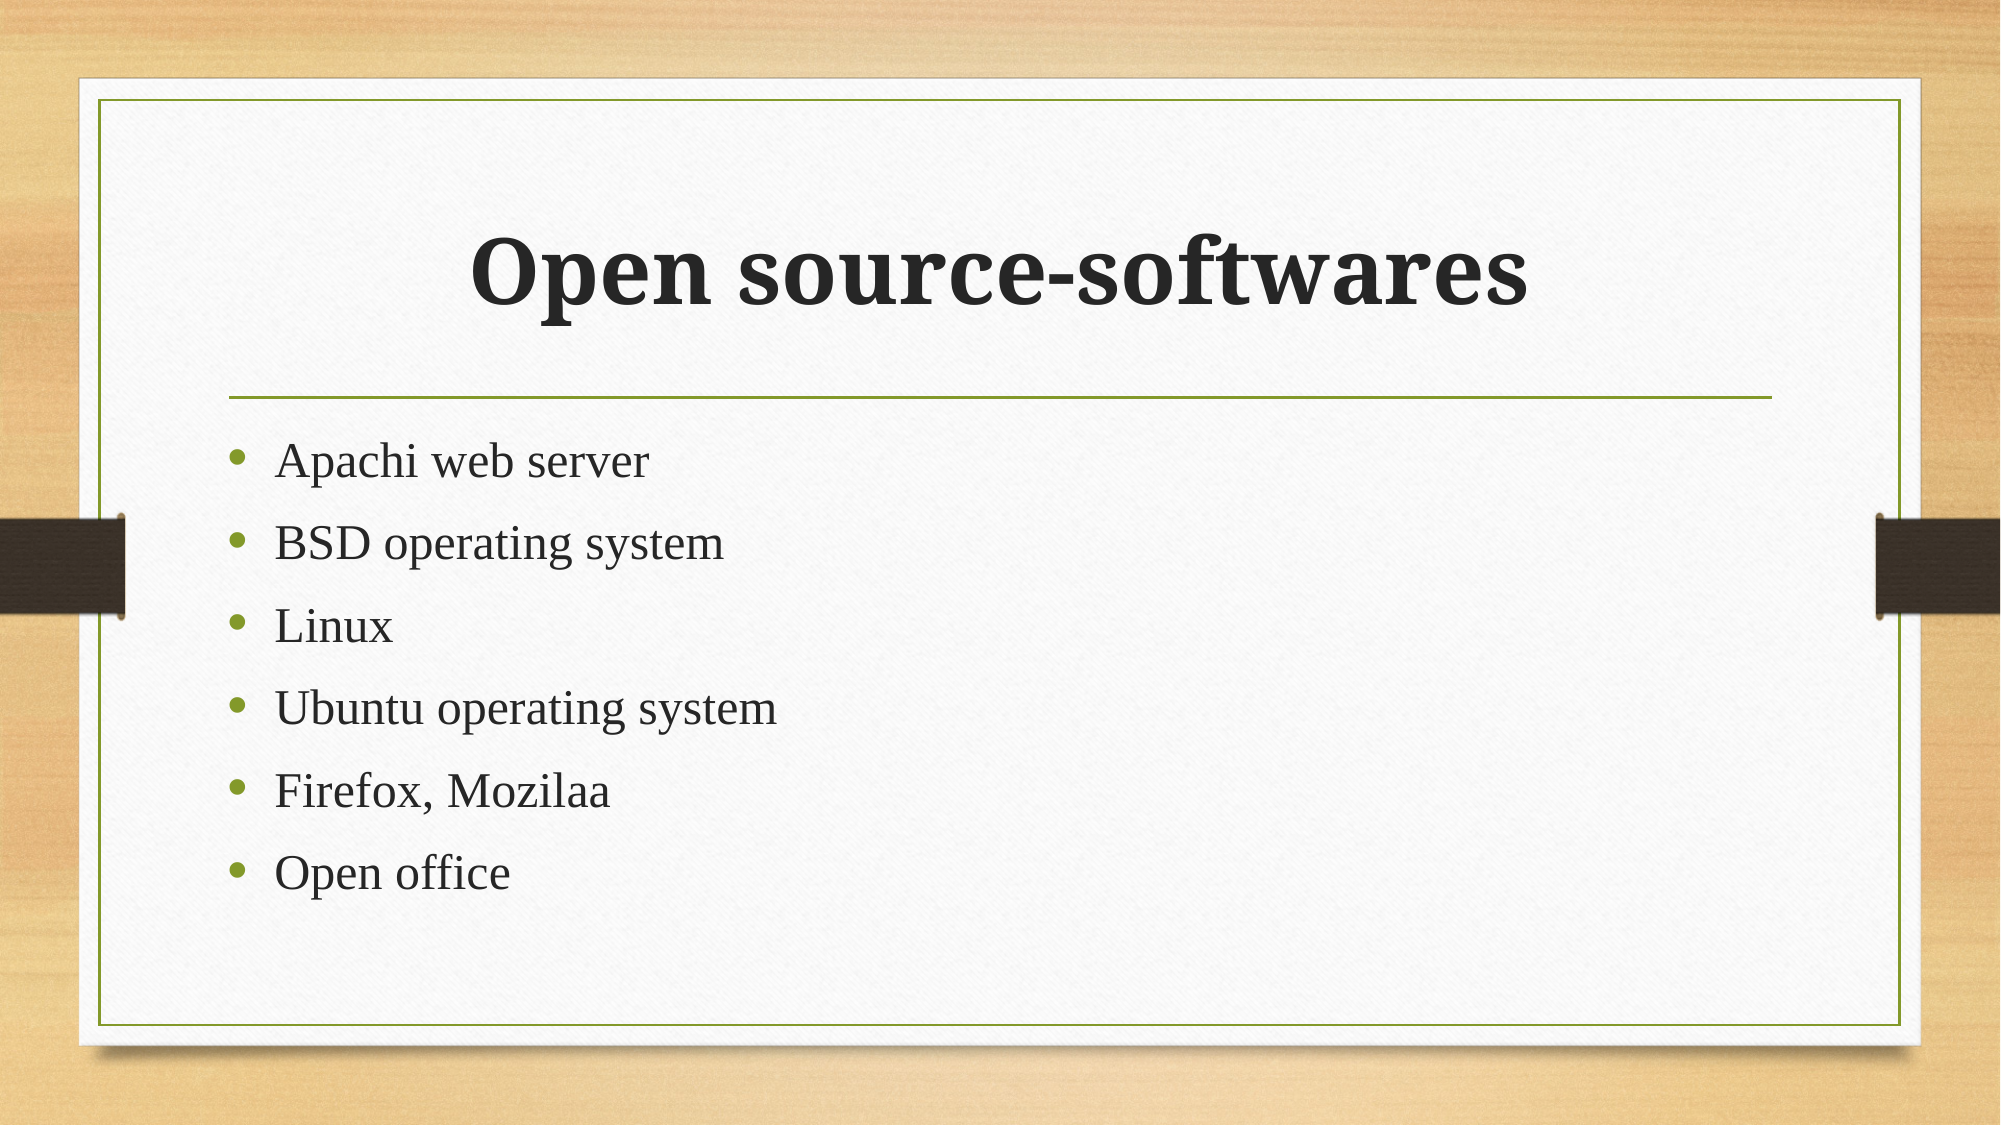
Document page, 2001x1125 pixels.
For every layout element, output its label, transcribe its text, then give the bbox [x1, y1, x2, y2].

title Open source-softwares [212, 161, 1788, 375]
list Apachi web server BSD operating system Linux Ubuntu operating system Firefox, Mozilaa Open office [212, 419, 1788, 964]
picture [0, 0, 2001, 1125]
